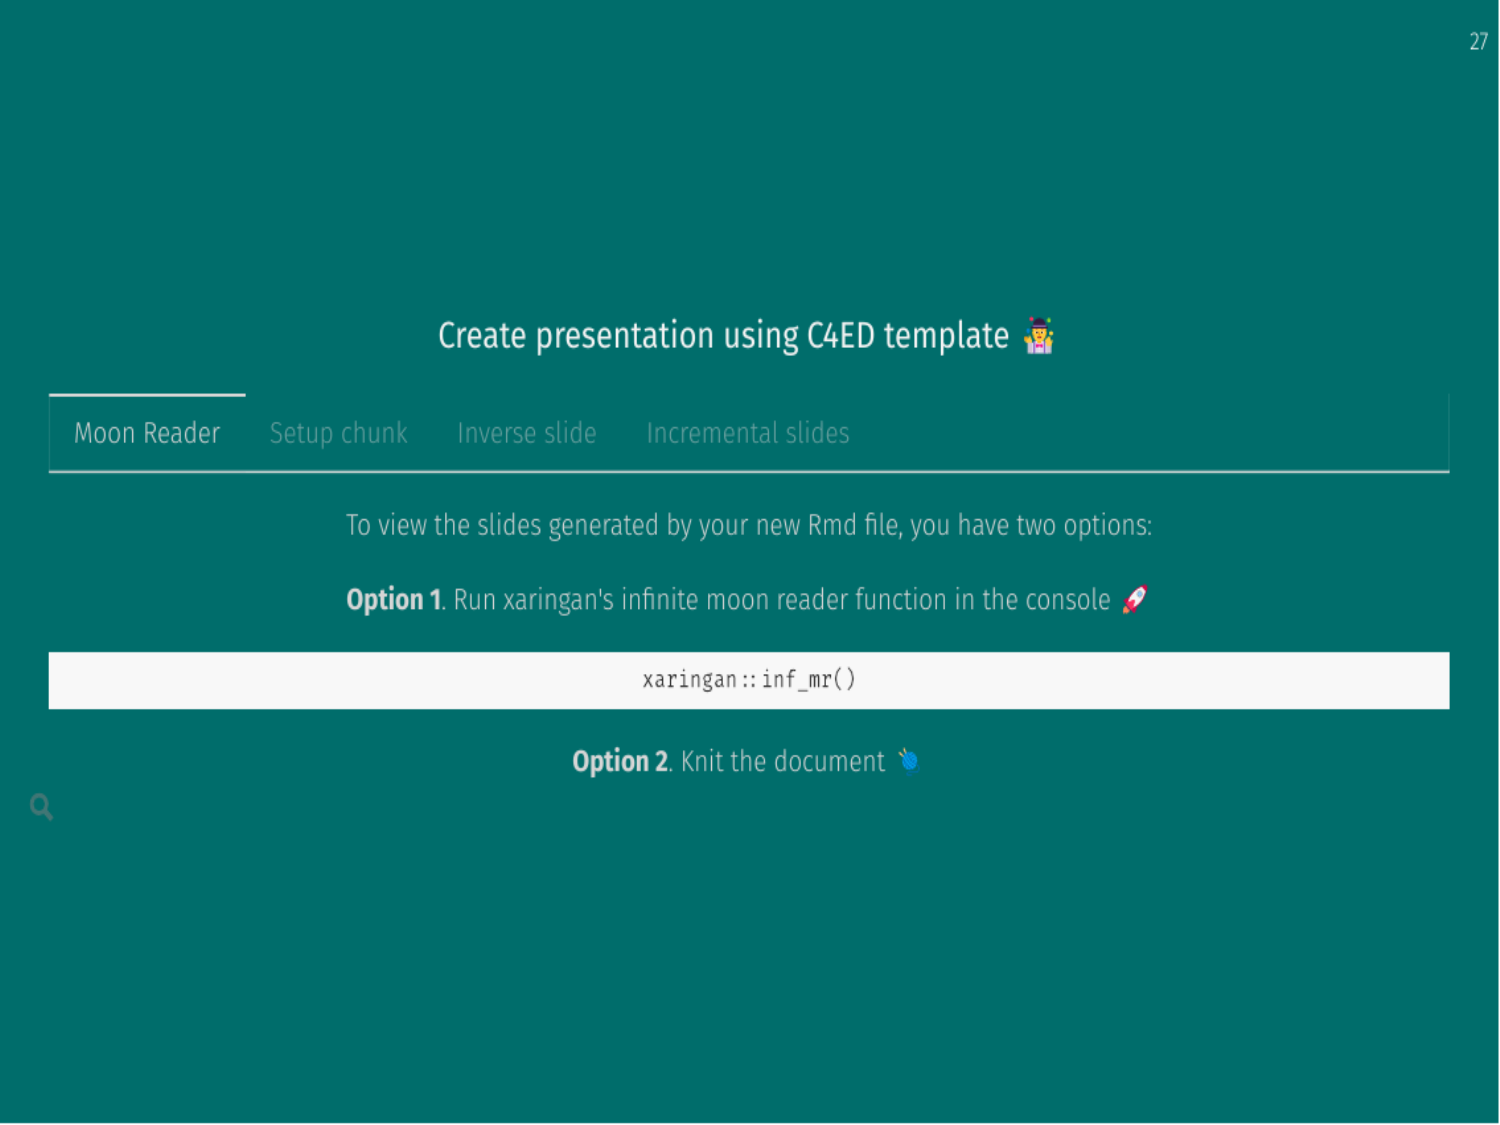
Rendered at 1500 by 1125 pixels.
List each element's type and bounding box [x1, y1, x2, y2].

list [0, 0, 1500, 1125]
